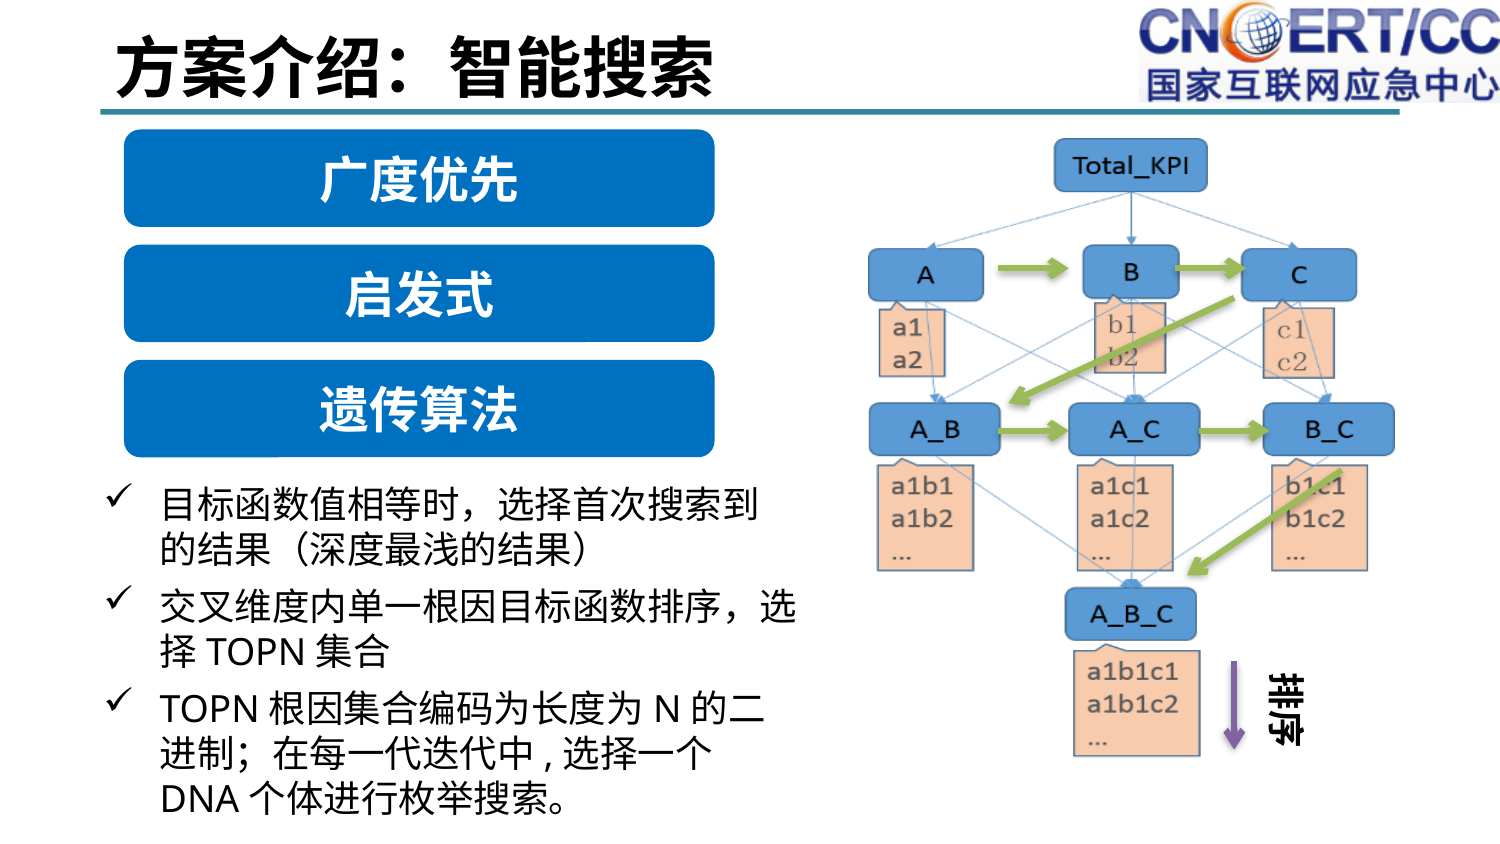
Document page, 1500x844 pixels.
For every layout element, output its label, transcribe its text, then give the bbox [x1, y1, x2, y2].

text_box 目标函数值相等时，选择首次搜索到的结果（深度最浅的结果） [88, 474, 809, 575]
text_box TOPN根因集合编码为长度为N的二进制；在每一代迭代中,选择一个DNA个体进行枚举搜索。 [88, 677, 809, 828]
text_box 交叉维度内单一根因目标函数排序，选择TOPN集合 [88, 575, 833, 681]
picture [867, 138, 1395, 769]
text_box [1008, 297, 1235, 404]
picture [1139, 0, 1500, 104]
text_box 方案介绍：智能搜索 [100, 18, 1010, 114]
text_box [98, 107, 1402, 117]
text_box 遗传算法 [121, 357, 717, 460]
text_box 启发式 [121, 242, 717, 345]
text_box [1186, 469, 1343, 576]
text_box 广度优先 [121, 127, 717, 229]
